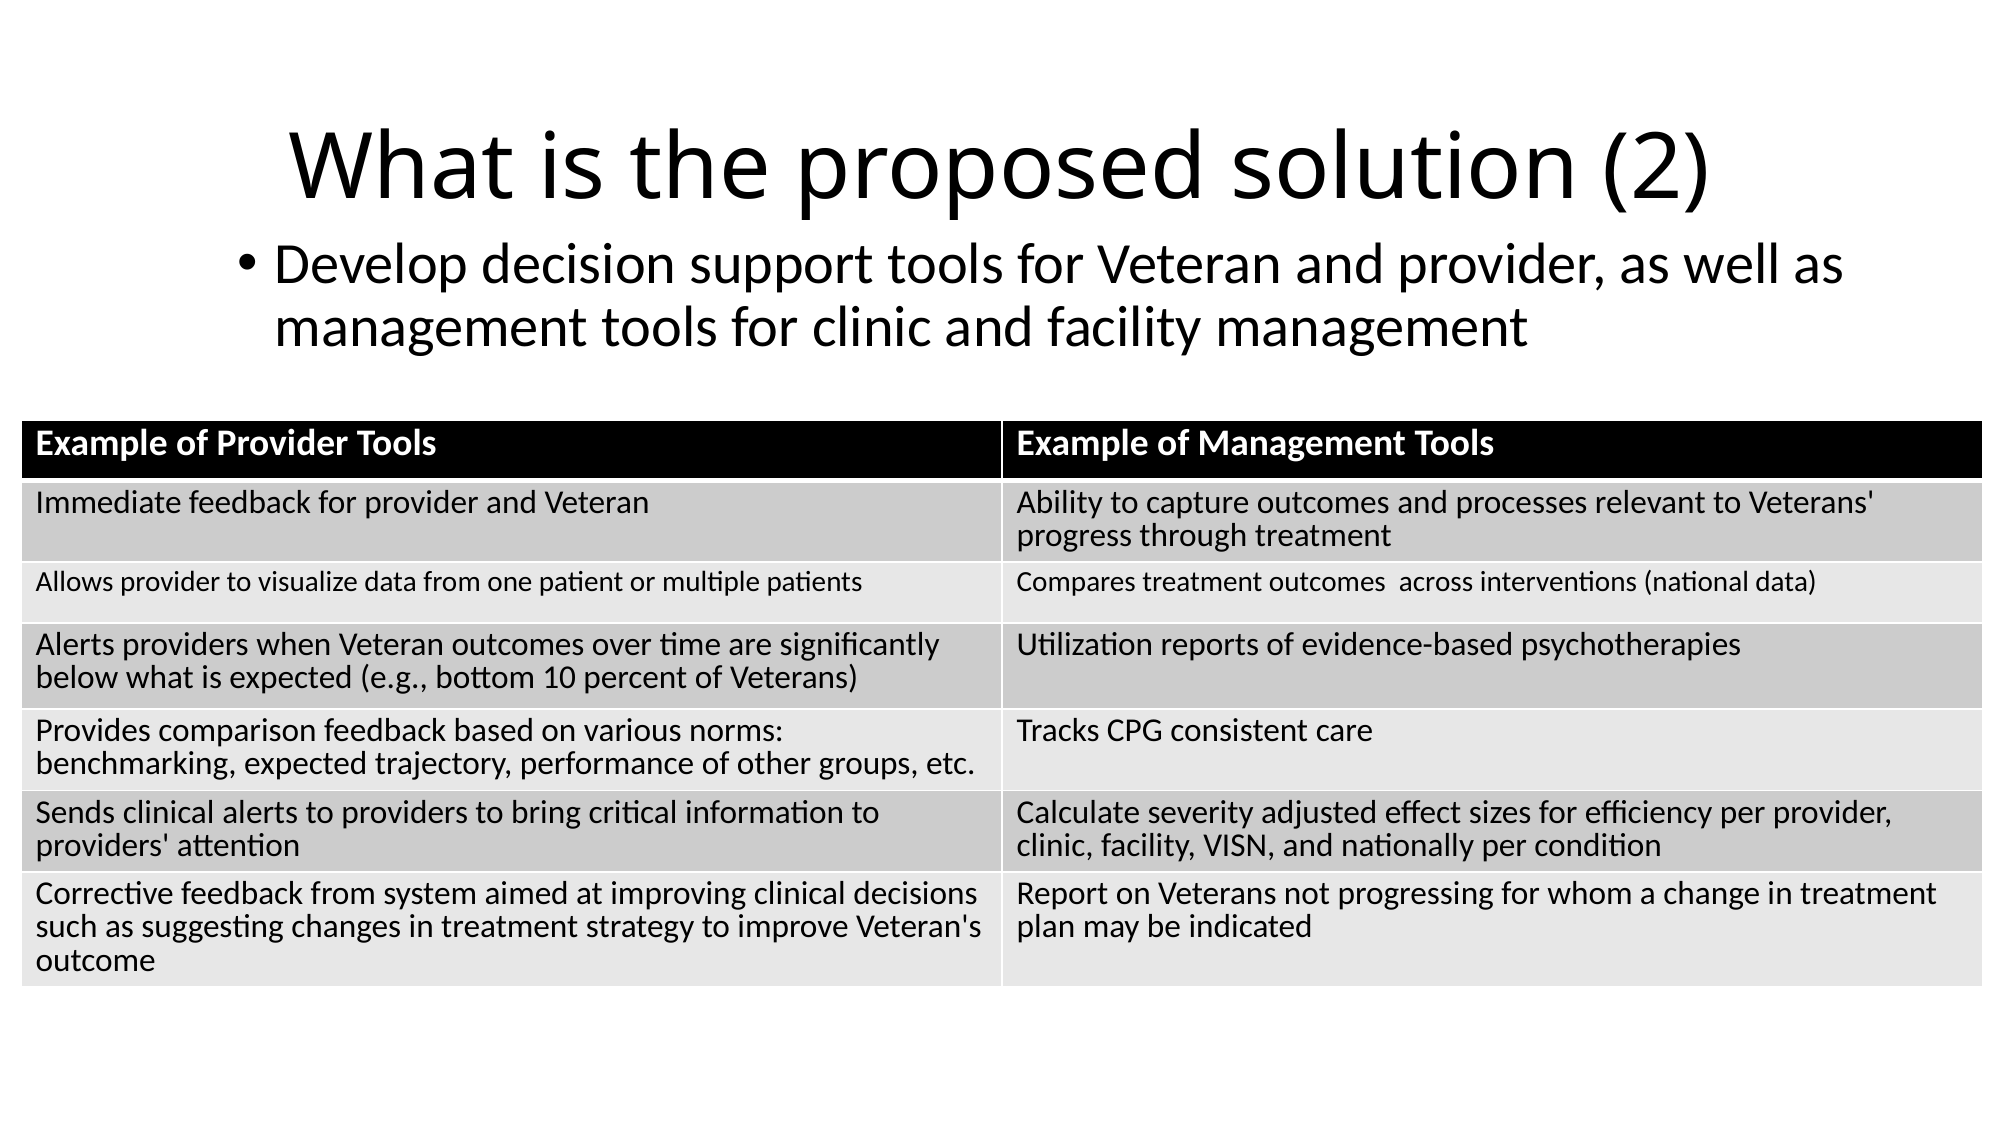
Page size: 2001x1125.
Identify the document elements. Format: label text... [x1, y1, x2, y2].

table_cell Immediate feedback for provider and Veteran [22, 483, 1001, 561]
title What is the proposed solution (2) [137, 59, 1863, 278]
table_cell Utilization reports of evidence-based psychotherapies [1003, 624, 1982, 708]
table_cell Corrective feedback from system aimed at improving clinical decisions such as suggesting changes in treatment strategy to improve Veteran's outcome [22, 873, 1001, 986]
table_cell Provides comparison feedback based on various norms: benchmarking, expected trajectory, performance of other groups, etc. [22, 710, 1001, 790]
table_cell Sends clinical alerts to providers to bring critical information to providers' attention [22, 791, 1001, 871]
table_cell Alerts providers when Veteran outcomes over time are significantly below what is expected (e.g., bottom 10 percent of Veterans) [22, 624, 1001, 708]
list Develop decision support tools for Veteran and provider, as well as management tools for clinic and facility management [221, 225, 1947, 419]
table_cell Report on Veterans not progressing for whom a change in treatment plan may be indicated [1003, 873, 1982, 986]
table_header Example of Management Tools [1003, 421, 1982, 478]
table_cell Compares treatment outcomes across interventions (national data) [1003, 563, 1982, 622]
table_header Example of Provider Tools [22, 421, 1001, 478]
table_cell Allows provider to visualize data from one patient or multiple patients [22, 563, 1001, 622]
table_cell Ability to capture outcomes and processes relevant to Veterans' progress through treatment [1003, 483, 1982, 561]
table_cell Tracks CPG consistent care [1003, 710, 1982, 790]
table_cell Calculate severity adjusted effect sizes for efficiency per provider, clinic, facility, VISN, and nationally per condition [1003, 791, 1982, 871]
